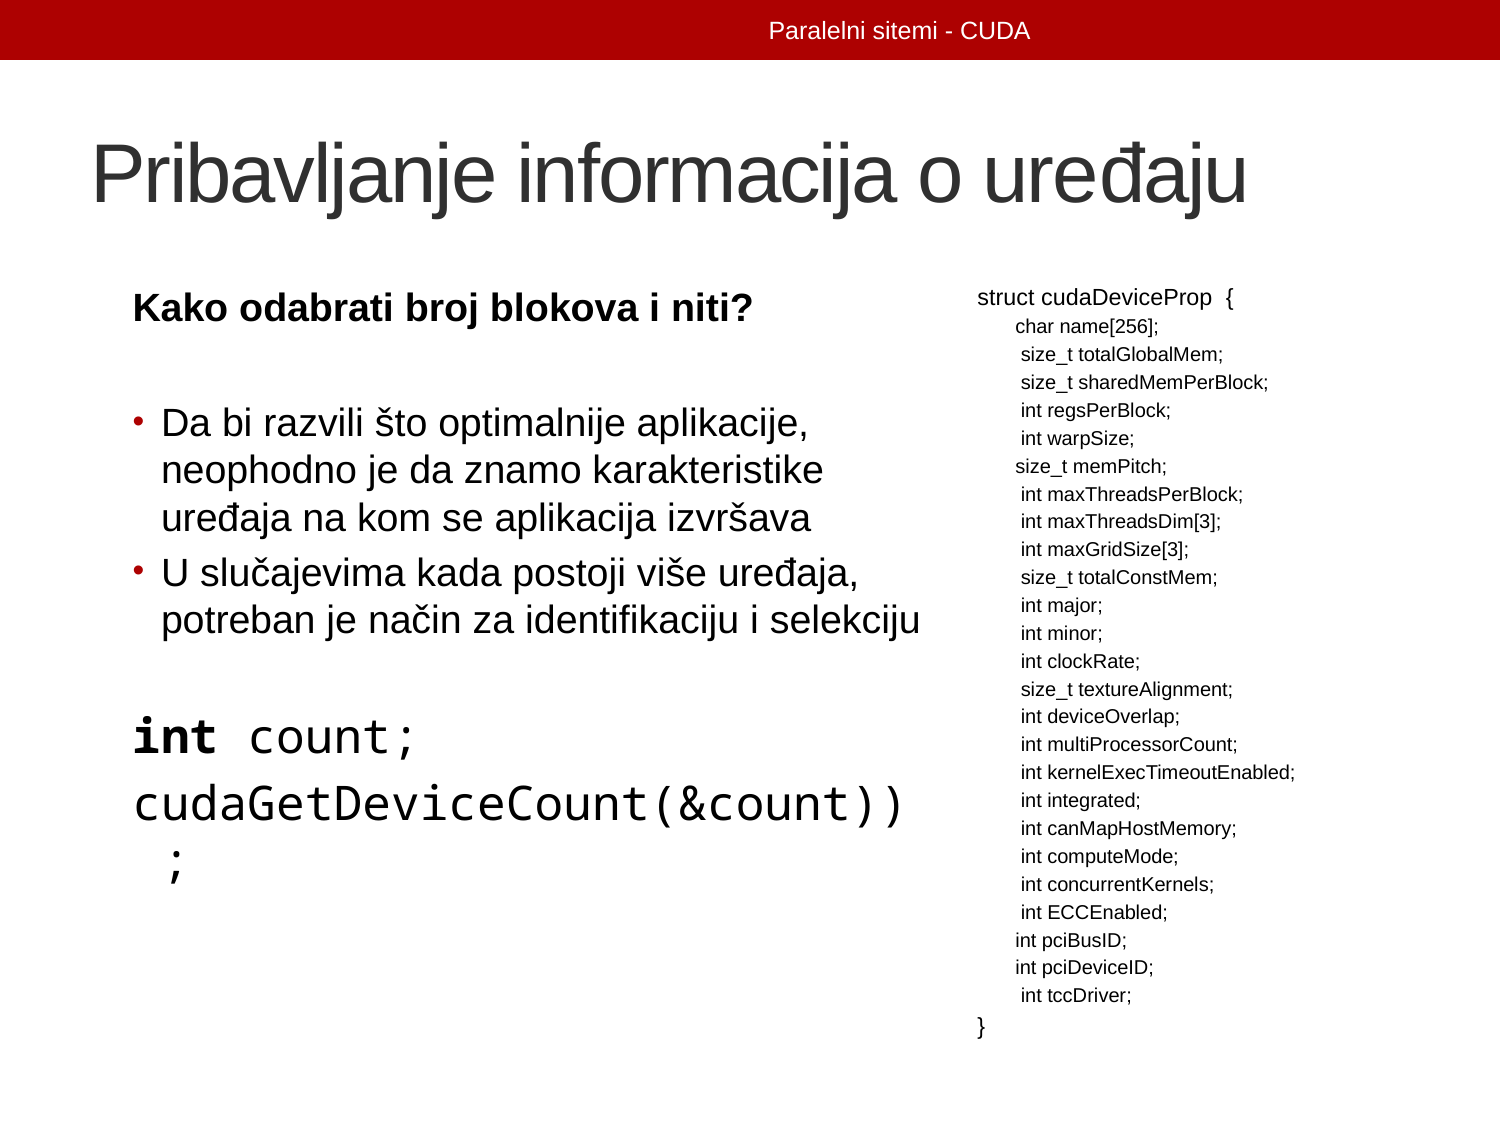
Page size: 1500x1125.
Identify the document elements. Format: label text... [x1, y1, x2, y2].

title Pribavljanje informacija o uređaju [75, 87, 1425, 250]
footer Paralelni sitemi - CUDA [562, 3, 1238, 57]
list Kako odabrati broj blokova i niti? Da bi razvili što optimalnije aplikacije, neophodno je da znamo karakteristike uređaja na kom se aplikacija izvršava U slučajevima kada postoji više uređaja, potreban je način za identifikaciju i selekciju int count; cudaGetDeviceCount(&count)); [75, 274, 938, 1049]
list struct cudaDeviceProp { char name[256]; size_t totalGlobalMem; size_t sharedMemPerBlock; int regsPerBlock; int warpSize; size_t memPitch; int maxThreadsPerBlock; int maxThreadsDim[3]; int maxGridSize[3]; size_t totalConstMem; int major; int minor; int clockRate; size_t textureAlignment; int deviceOverlap; int multiProcessorCount; int kernelExecTimeoutEnabled; int integrated; int canMapHostMemory; int computeMode; int concurrentKernels; int ECCEnabled; int pciBusID; int pciDeviceID; int tccDriver; } [962, 274, 1425, 1049]
